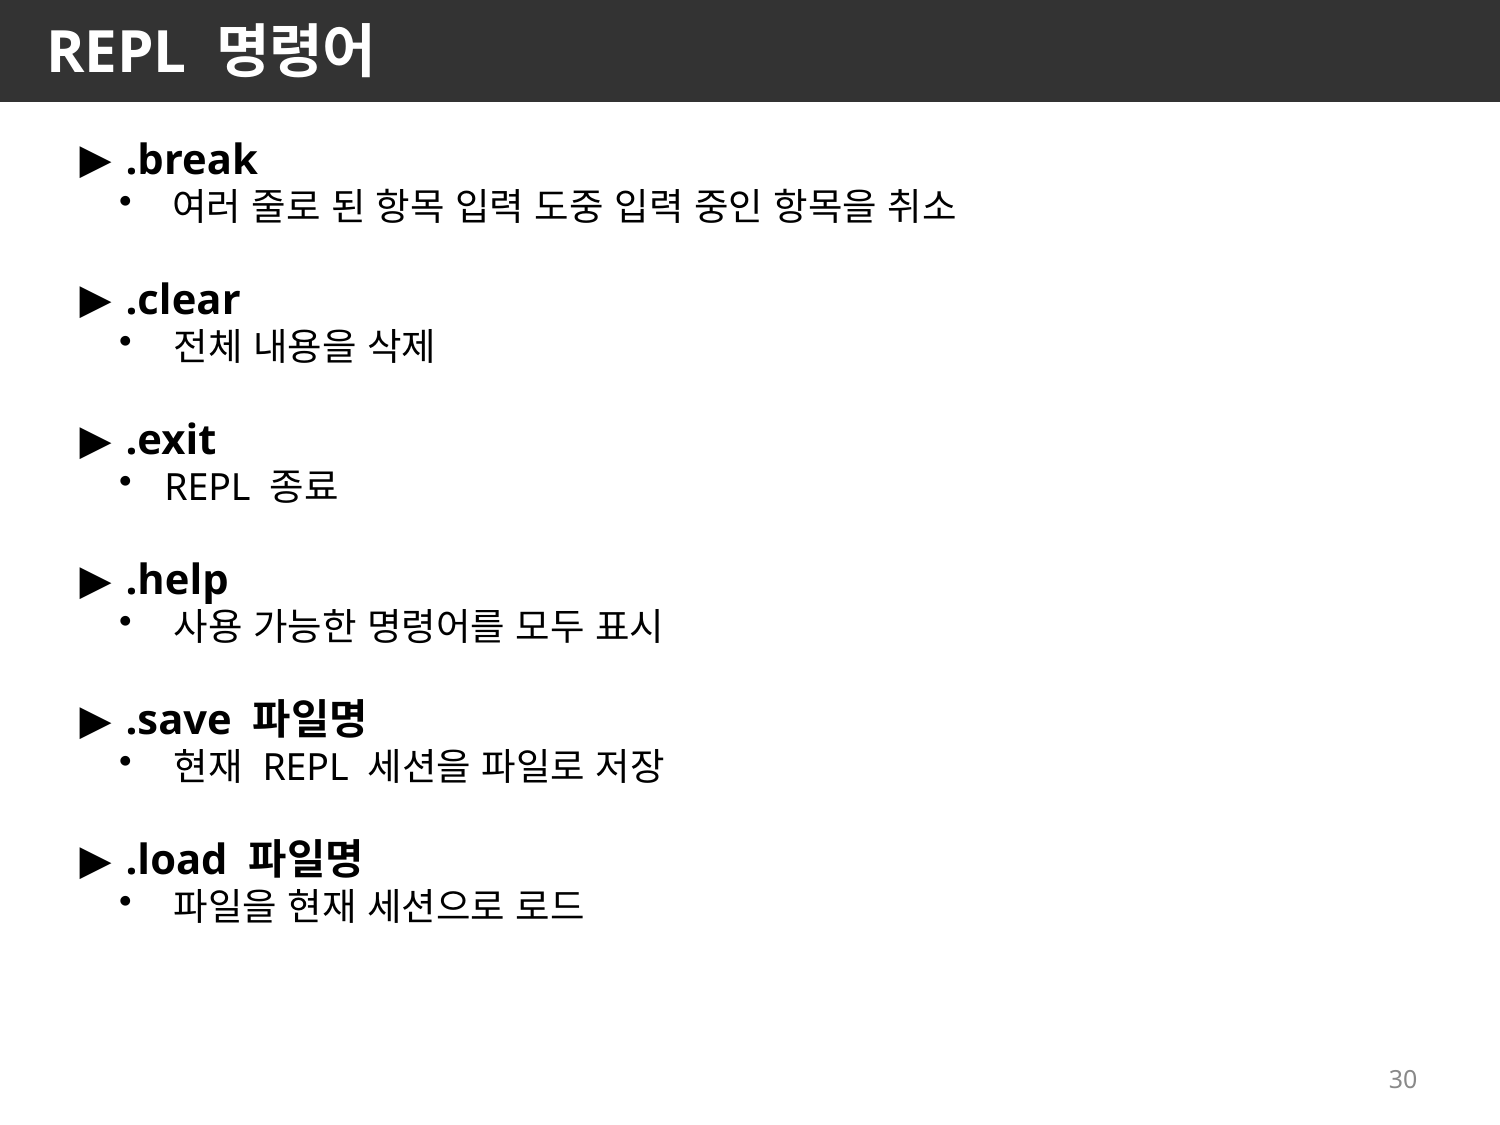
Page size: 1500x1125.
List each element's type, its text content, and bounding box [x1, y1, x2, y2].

slide_number 30 [1082, 1050, 1433, 1111]
picture [0, 0, 1500, 103]
text_box .break 여러 줄로 된 항목 입력 도중 입력 중인 항목을 취소 .clear 전체 내용을 삭제 .exit REPL 종료 .help 사용 가능한 명령어를 모두 표시 .save 파일명 현재 REPL 세션을 파일로 저장 .load 파일명 파일을 현재 세션으로 로드 [64, 125, 1436, 936]
